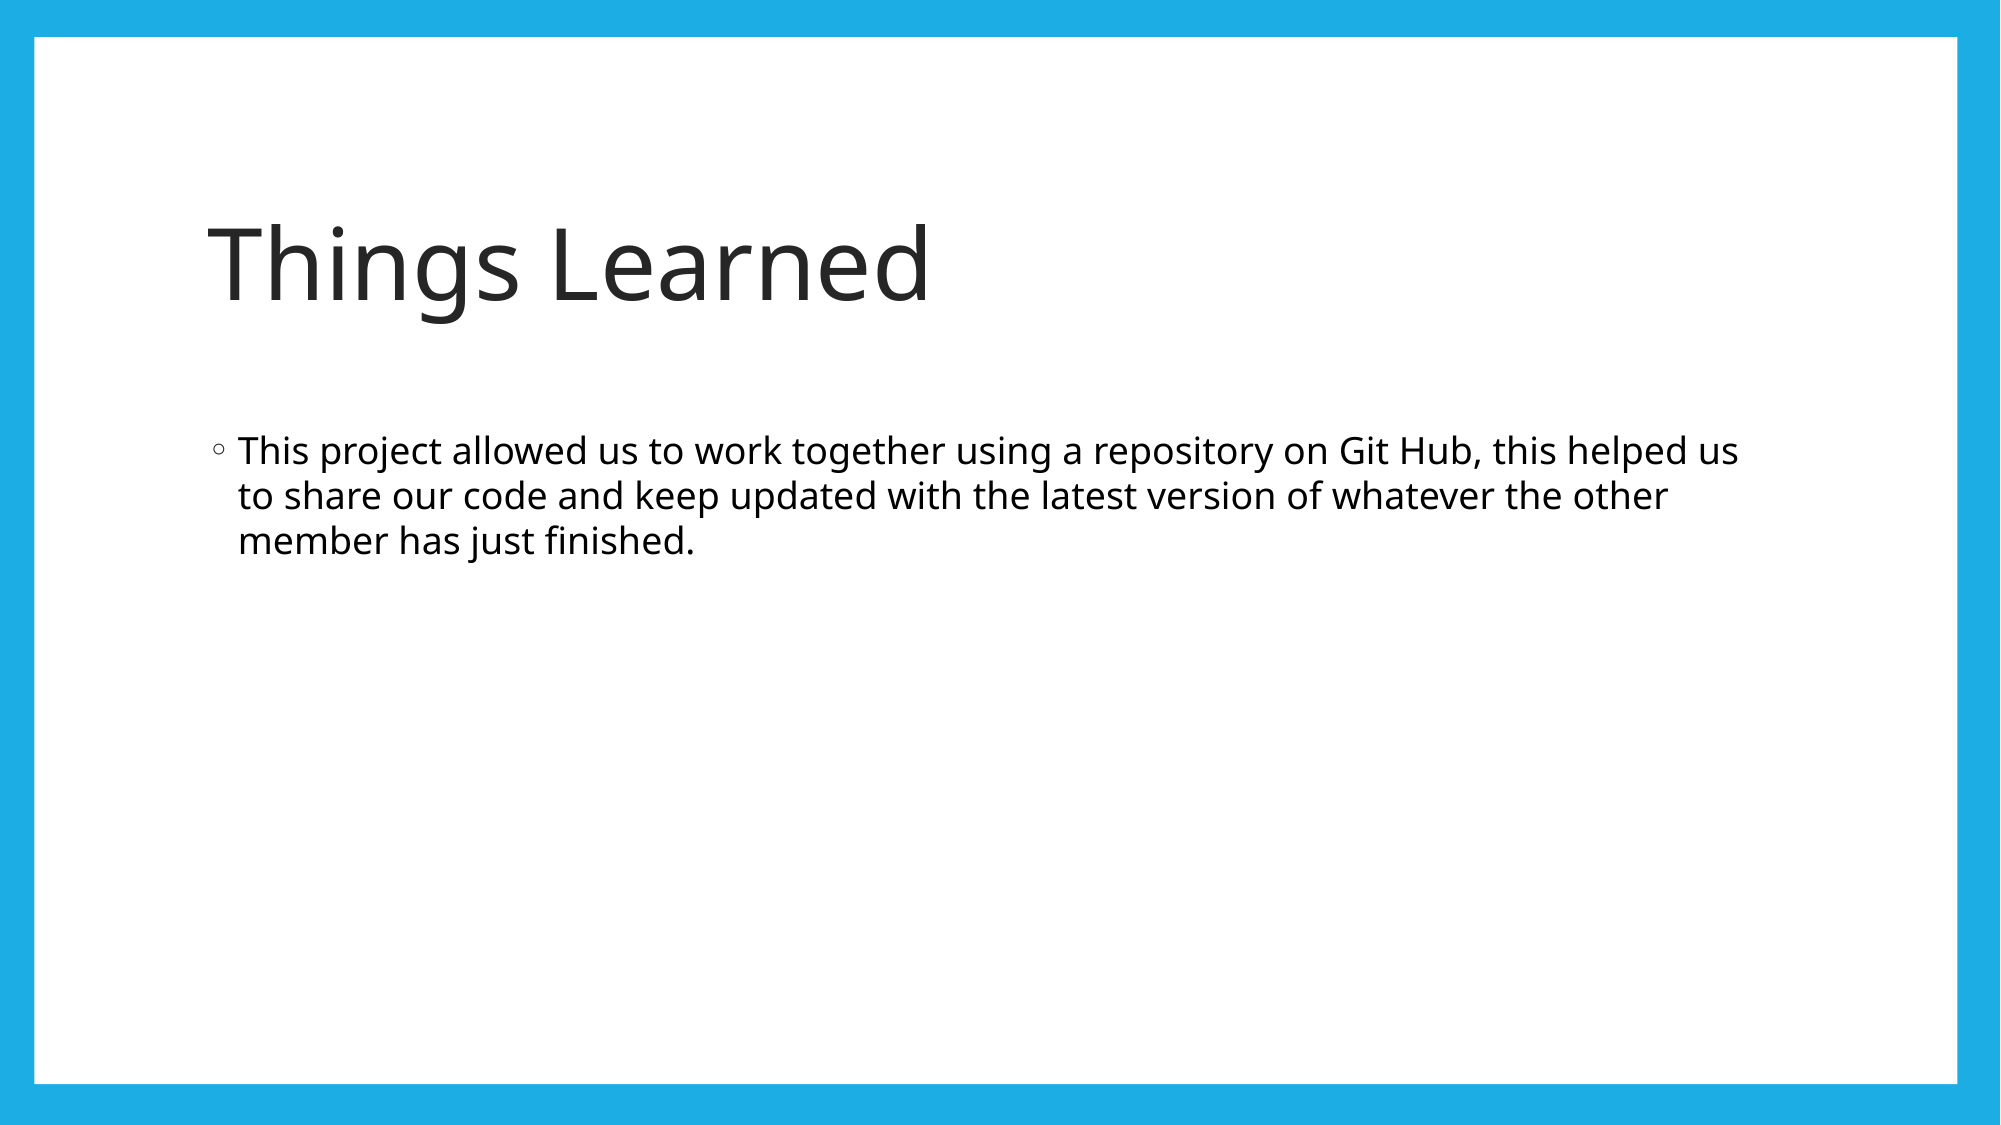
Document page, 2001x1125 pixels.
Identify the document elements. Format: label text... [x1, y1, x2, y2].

title Things Learned [192, 142, 1800, 394]
list This project allowed us to work together using a repository on Git Hub, this helped us to share our code and keep updated with the latest version of whatever the other member has just finished. [192, 419, 1800, 979]
text_box [0, 0, 2000, 1125]
text_box [34, 37, 1958, 1085]
